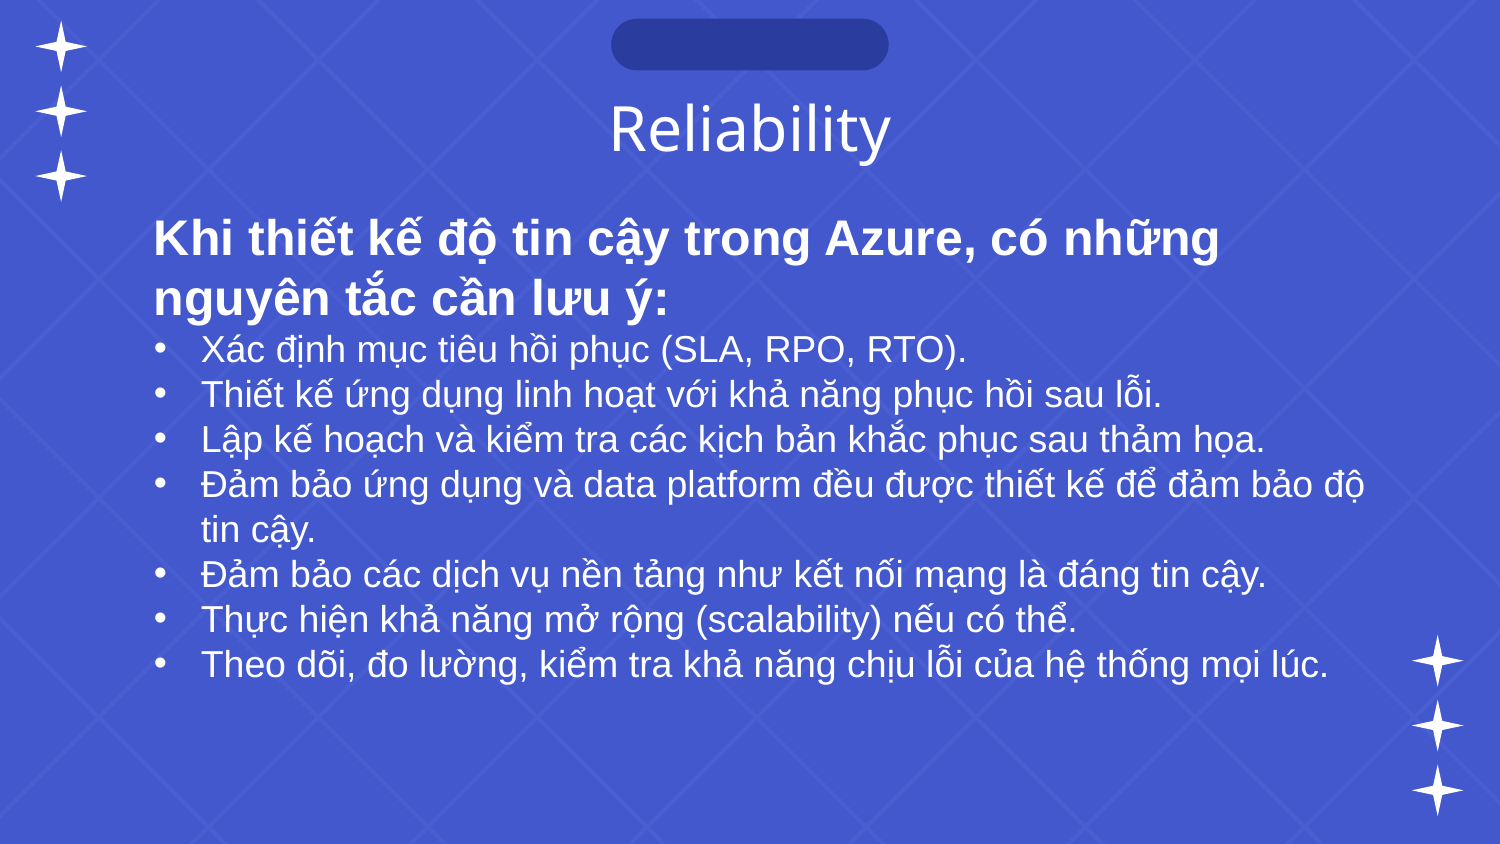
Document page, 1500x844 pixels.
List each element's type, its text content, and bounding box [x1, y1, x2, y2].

text_box Khi thiết kế độ tin cậy trong Azure, có những nguyên tắc cần lưu ý: Xác định mục tiêu hồi phục (SLA, RPO, RTO). Thiết kế ứng dụng linh hoạt với khả năng phục hồi sau lỗi. Lập kế hoạch và kiểm tra các kịch bản khắc phục sau thảm họa. Đảm bảo ứng dụng và data platform đều được thiết kế để đảm bảo độ tin cậy. Đảm bảo các dịch vụ nền tảng như kết nối mạng là đáng tin cậy. Thực hiện khả năng mở rộng (scalability) nếu có thể. Theo dõi, đo lường, kiểm tra khả năng chịu lỗi của hệ thống mọi lúc. [118, 202, 1382, 733]
title Reliability [118, 88, 1382, 164]
